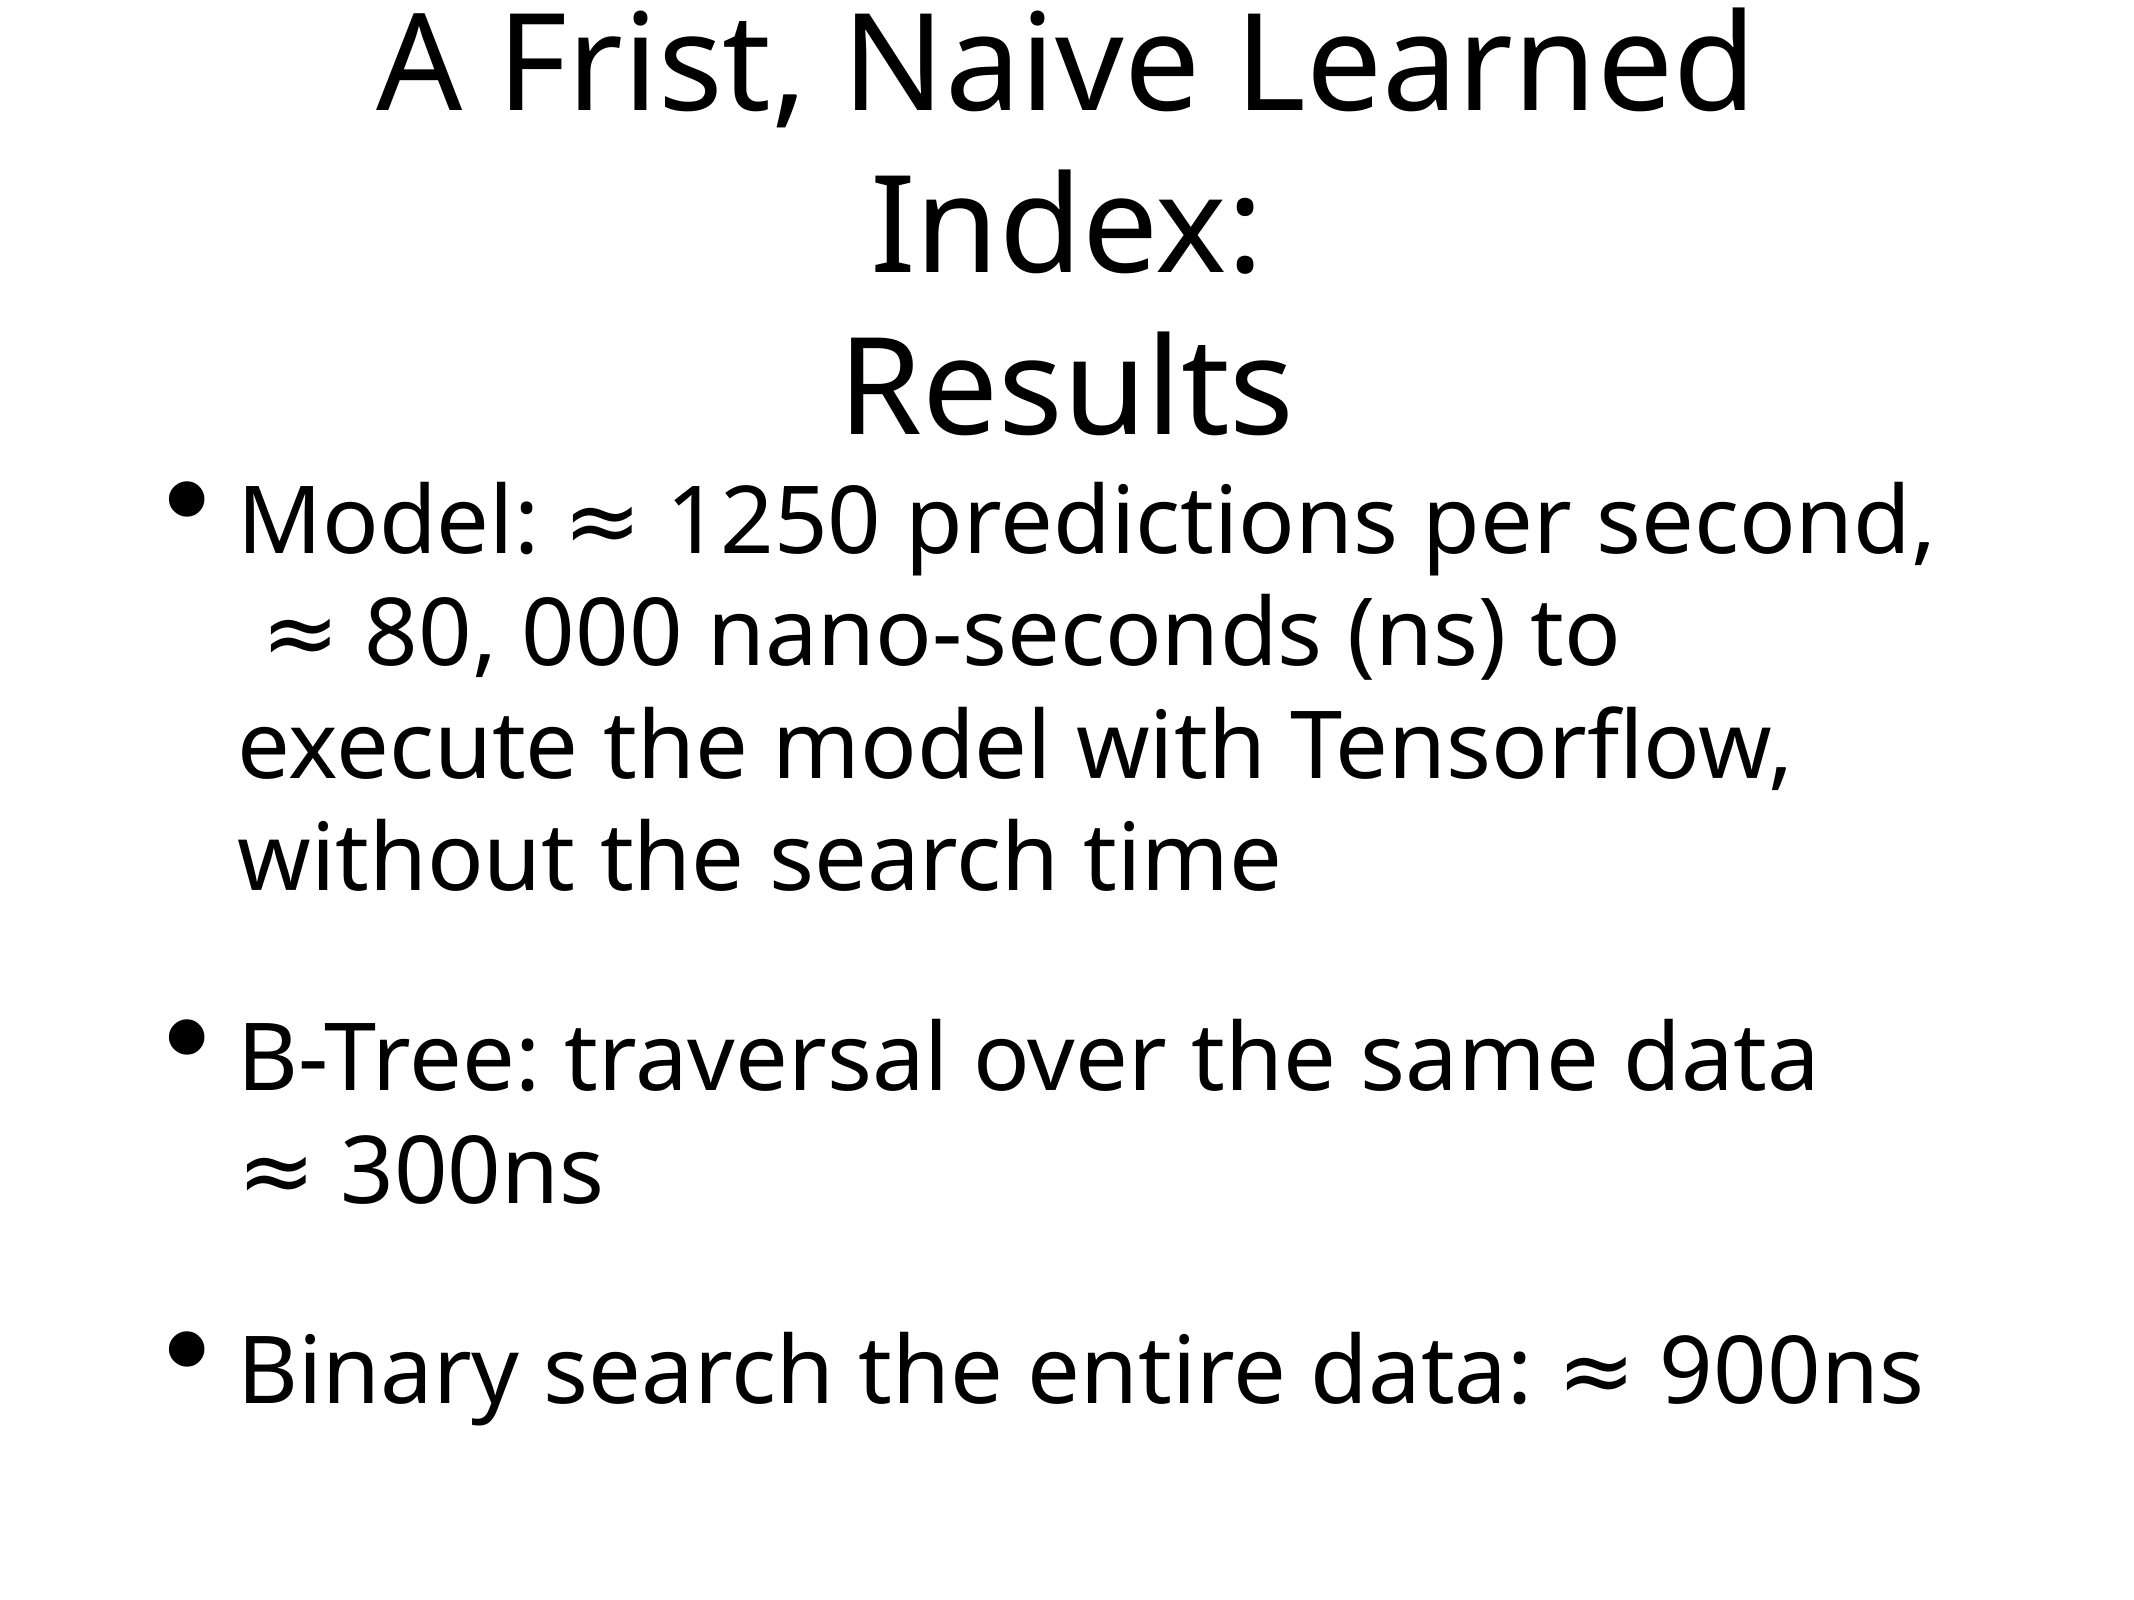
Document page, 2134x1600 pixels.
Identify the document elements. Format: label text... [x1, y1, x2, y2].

title A Frist, Naive Learned Index: Results [155, 41, 1978, 397]
list Model: ≈ 1250 predictions per second, ≈ 80, 000 nano-seconds (ns) to execute the model with Tensorflow, without the search time B-Tree: traversal over the same data ≈ 300ns Binary search the entire data: ≈ 900ns [155, 424, 1978, 1457]
